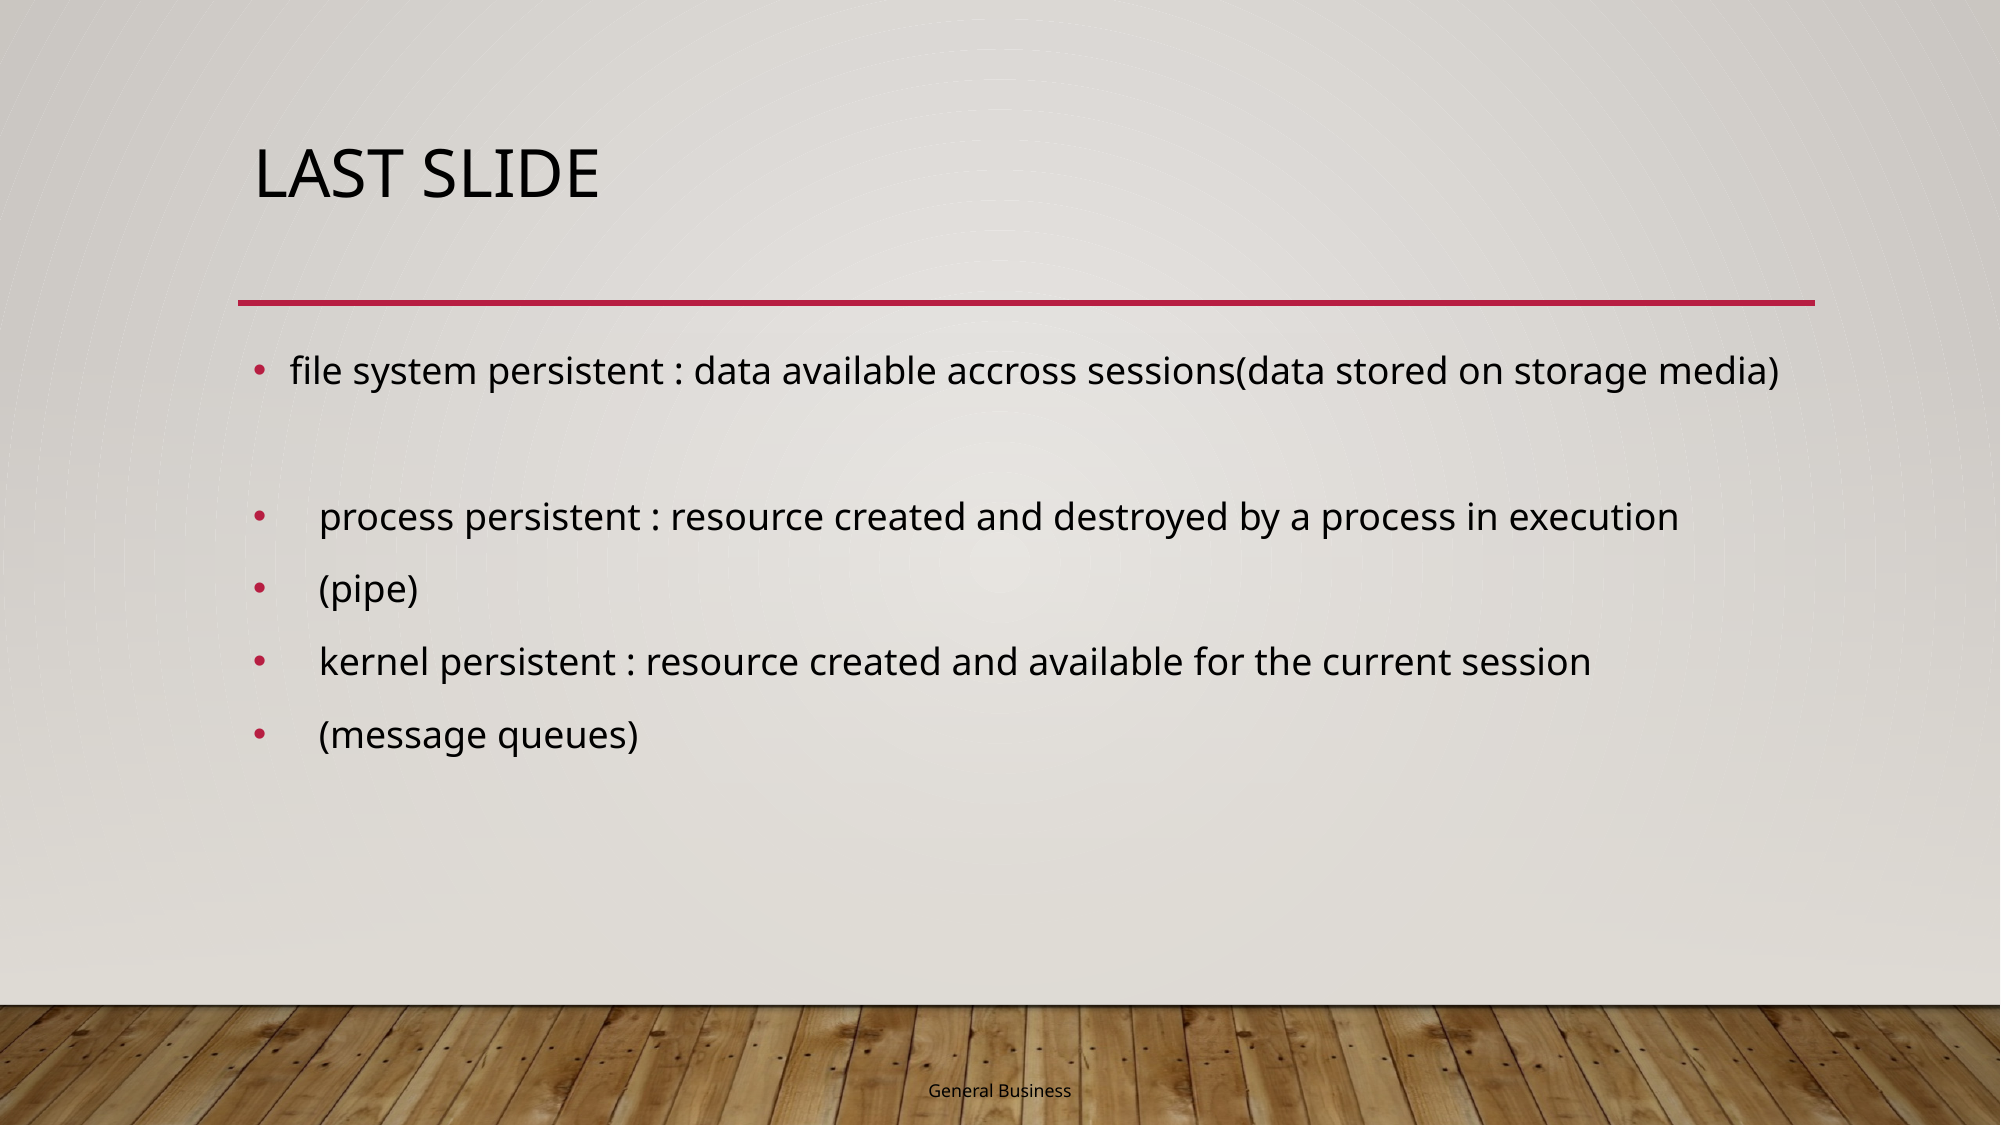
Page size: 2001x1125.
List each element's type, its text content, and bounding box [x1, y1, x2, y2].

list file system persistent : data available accross sessions(data stored on storage media) process persistent : resource created and destroyed by a process in execution (pipe) kernel persistent : resource created and available for the current session (message queues) [238, 330, 1814, 897]
picture [0, 1005, 2000, 1125]
title Last slide [238, 131, 1814, 305]
